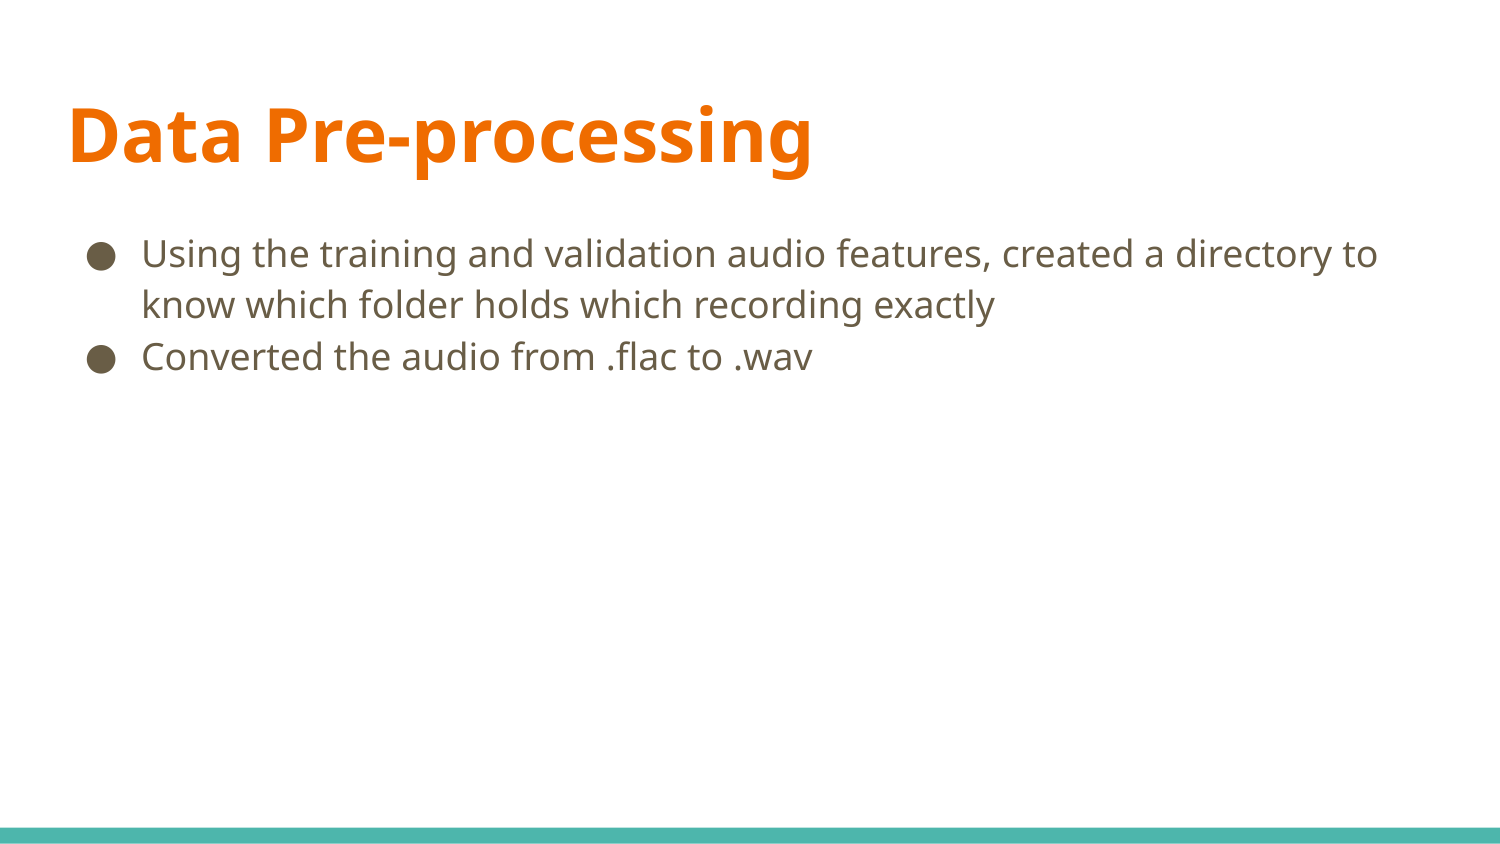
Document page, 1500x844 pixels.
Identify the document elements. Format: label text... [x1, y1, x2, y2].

list Using the training and validation audio features, created a directory to know which folder holds which recording exactly Converted the audio from .flac to .wav [51, 207, 1449, 750]
title Data Pre-processing [51, 72, 1449, 189]
